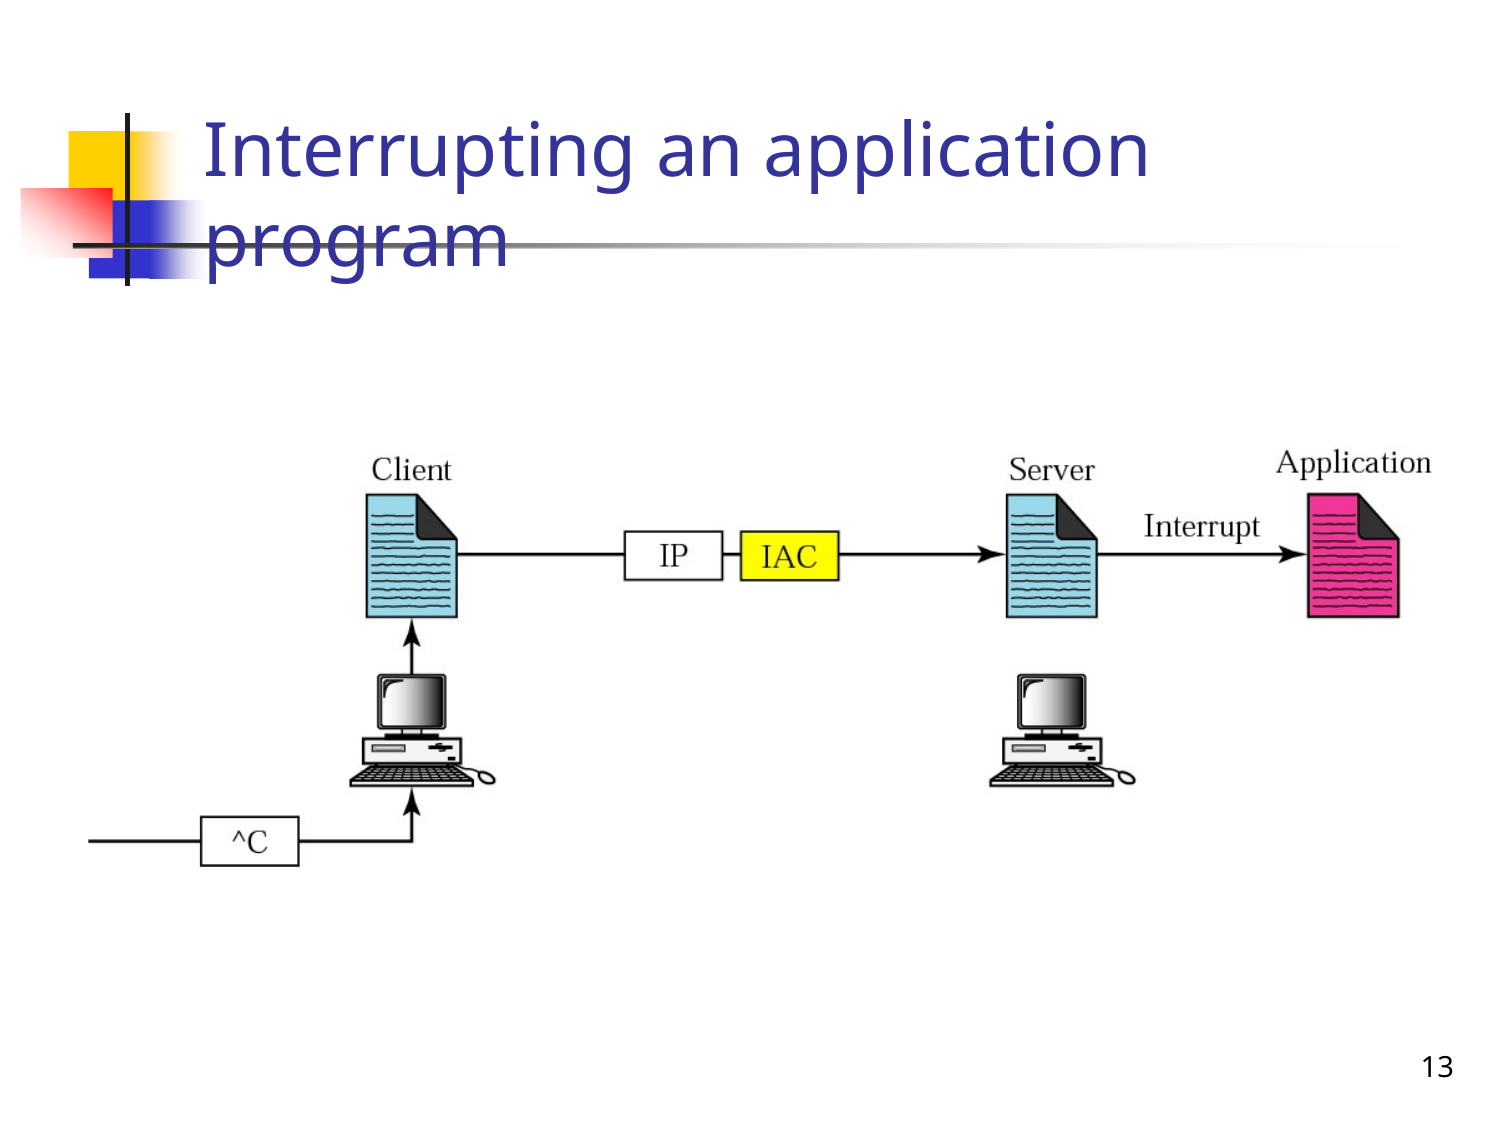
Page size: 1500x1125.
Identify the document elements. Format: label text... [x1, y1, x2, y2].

title Interrupting an application program [61, 90, 1439, 290]
picture [20, 188, 61, 258]
slide_number 11 [1392, 1055, 1457, 1125]
text_box [88, 444, 1432, 867]
